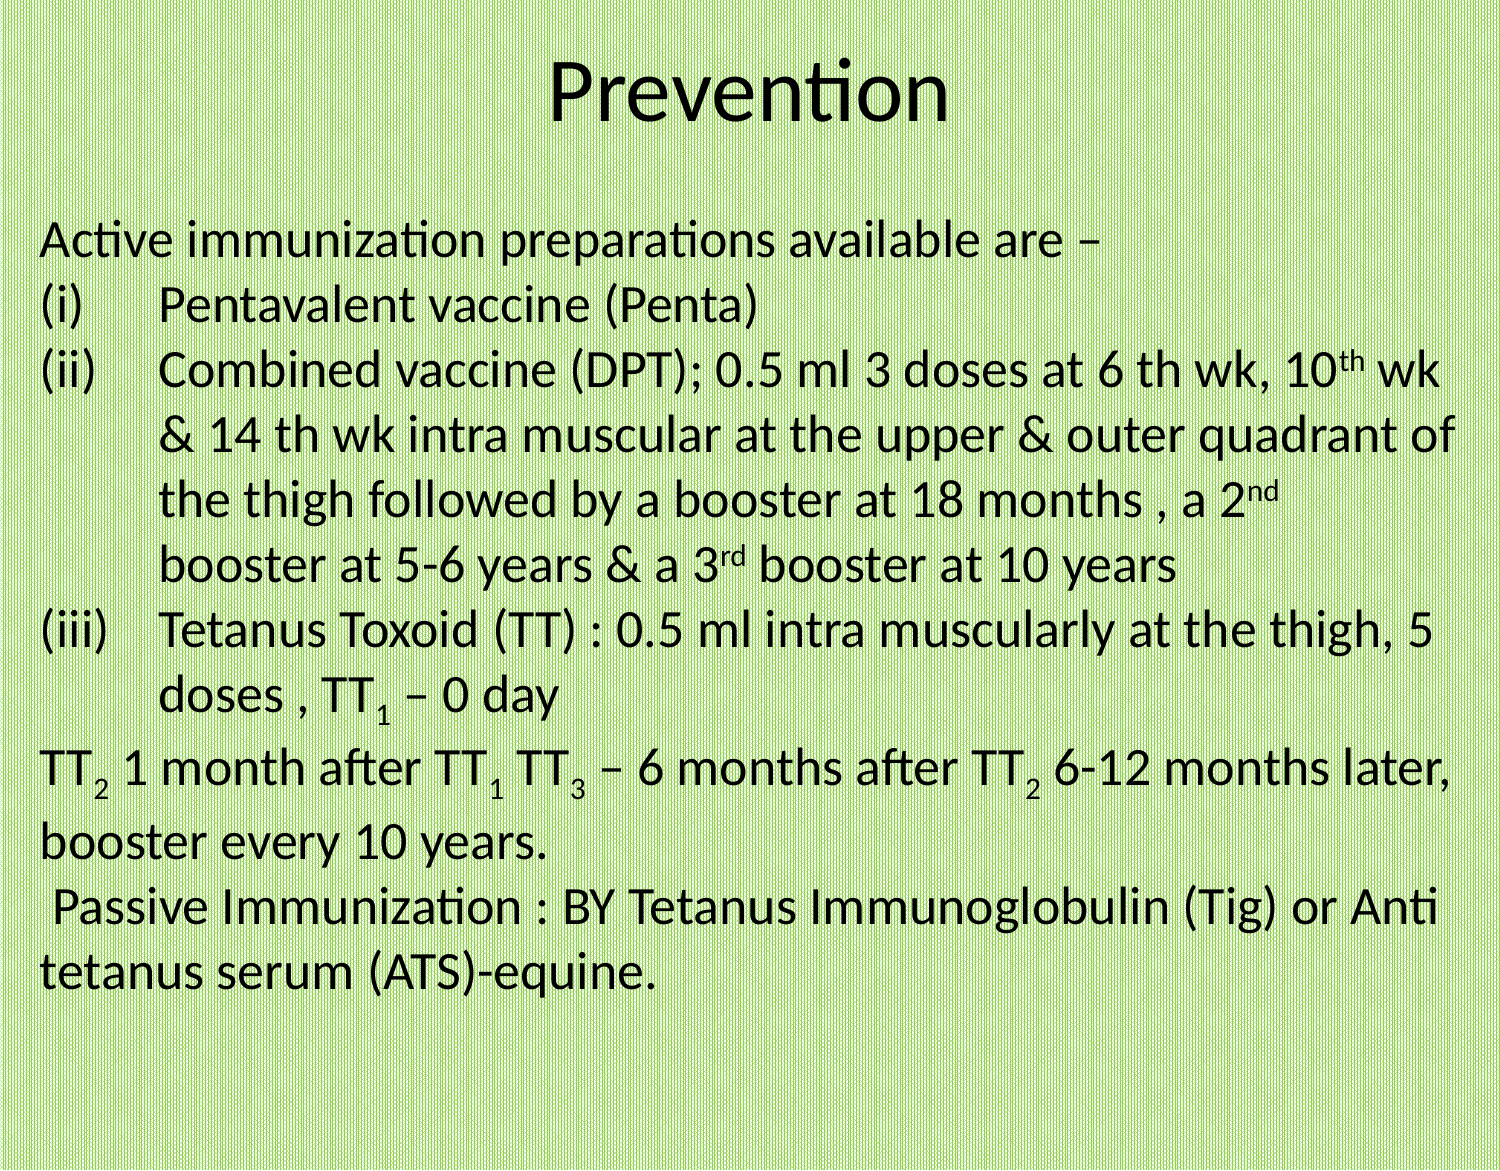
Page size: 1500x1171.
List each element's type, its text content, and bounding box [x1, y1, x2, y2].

text_box Active immunization preparations available are – Pentavalent vaccine (Penta) Combined vaccine (DPT); 0.5 ml 3 doses at 6 th wk, 10th wk & 14 th wk intra muscular at the upper & outer quadrant of the thigh followed by a booster at 18 months , a 2nd booster at 5-6 years & a 3rd booster at 10 years Tetanus Toxoid (TT) : 0.5 ml intra muscularly at the thigh, 5 doses , TT1 – 0 day TT2 1 month after TT1 TT3 – 6 months after TT2 6-12 months later, booster every 10 years. Passive Immunization : BY Tetanus Immunoglobulin (Tig) or Anti tetanus serum (ATS)-equine. [24, 159, 1475, 1044]
title Prevention [75, 0, 1425, 159]
